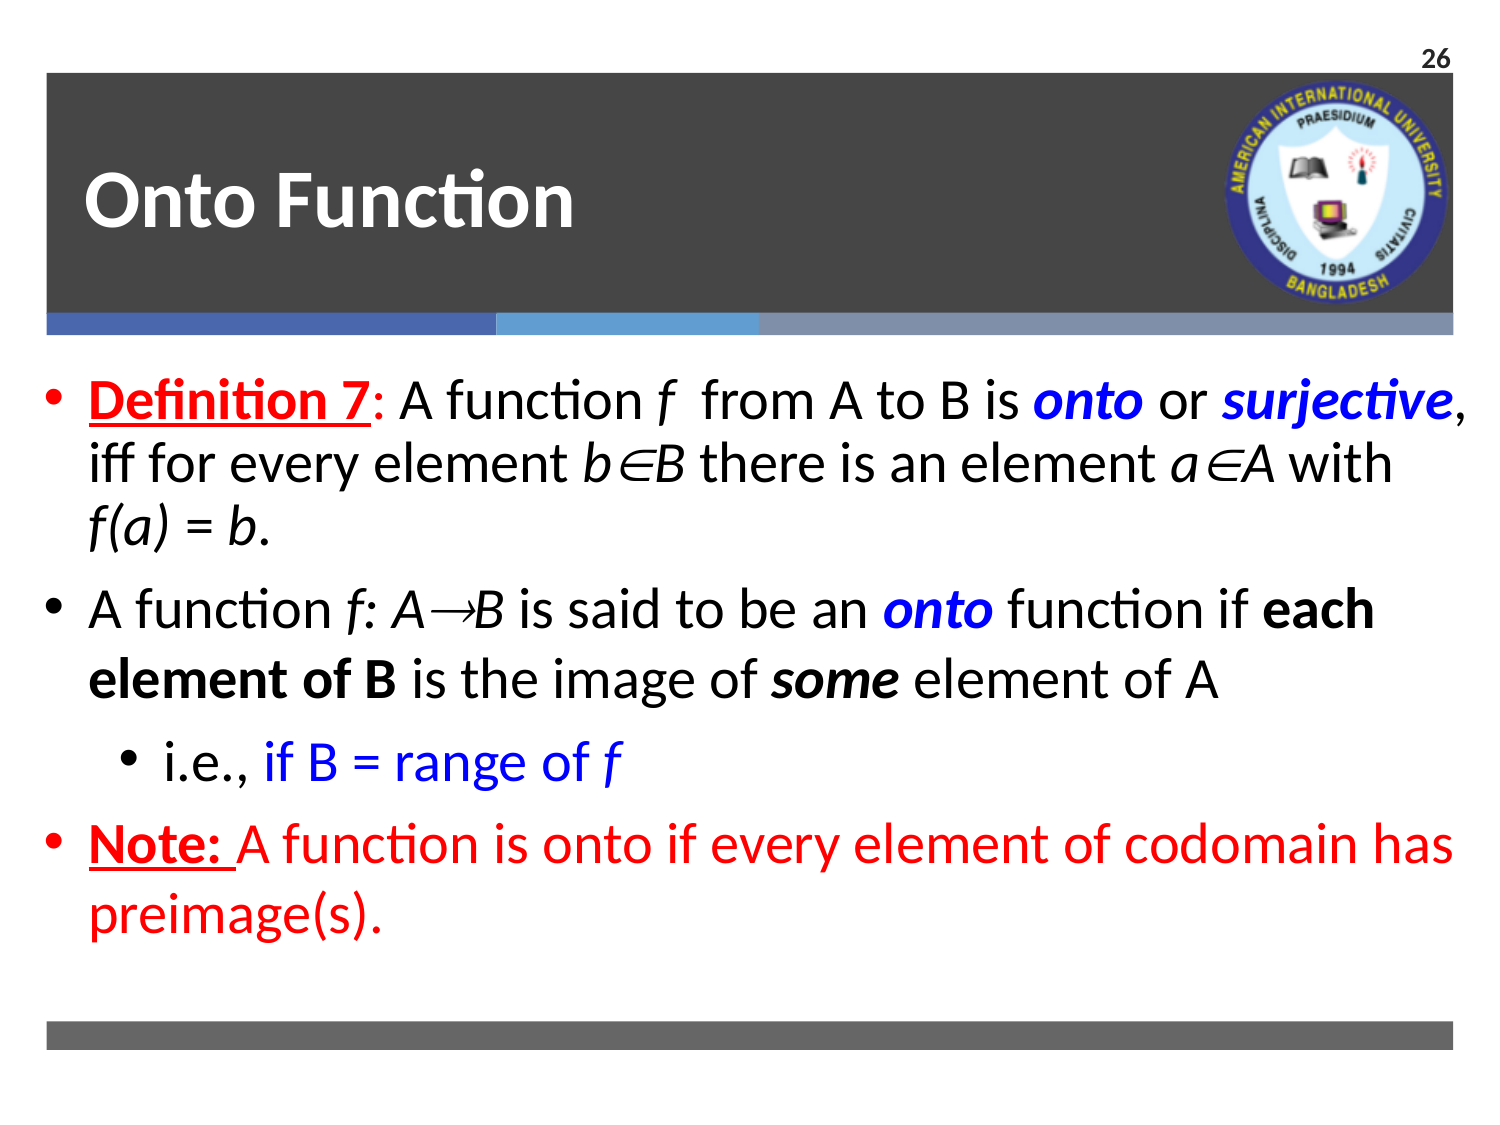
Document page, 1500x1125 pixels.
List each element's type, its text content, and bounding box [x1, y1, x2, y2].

text_box Definition 7: A function f from A to B is onto or surjective, iff for every element bB there is an element aA with f(a) = b. A function f: AB is said to be an onto function if each element of B is the image of some element of A i.e., if B = range of f Note: A function is onto if every element of codomain has preimage(s). [28, 361, 1485, 1036]
slide_number 26 [1362, 27, 1466, 87]
picture [1220, 75, 1454, 310]
title Onto Function [69, 73, 1351, 253]
